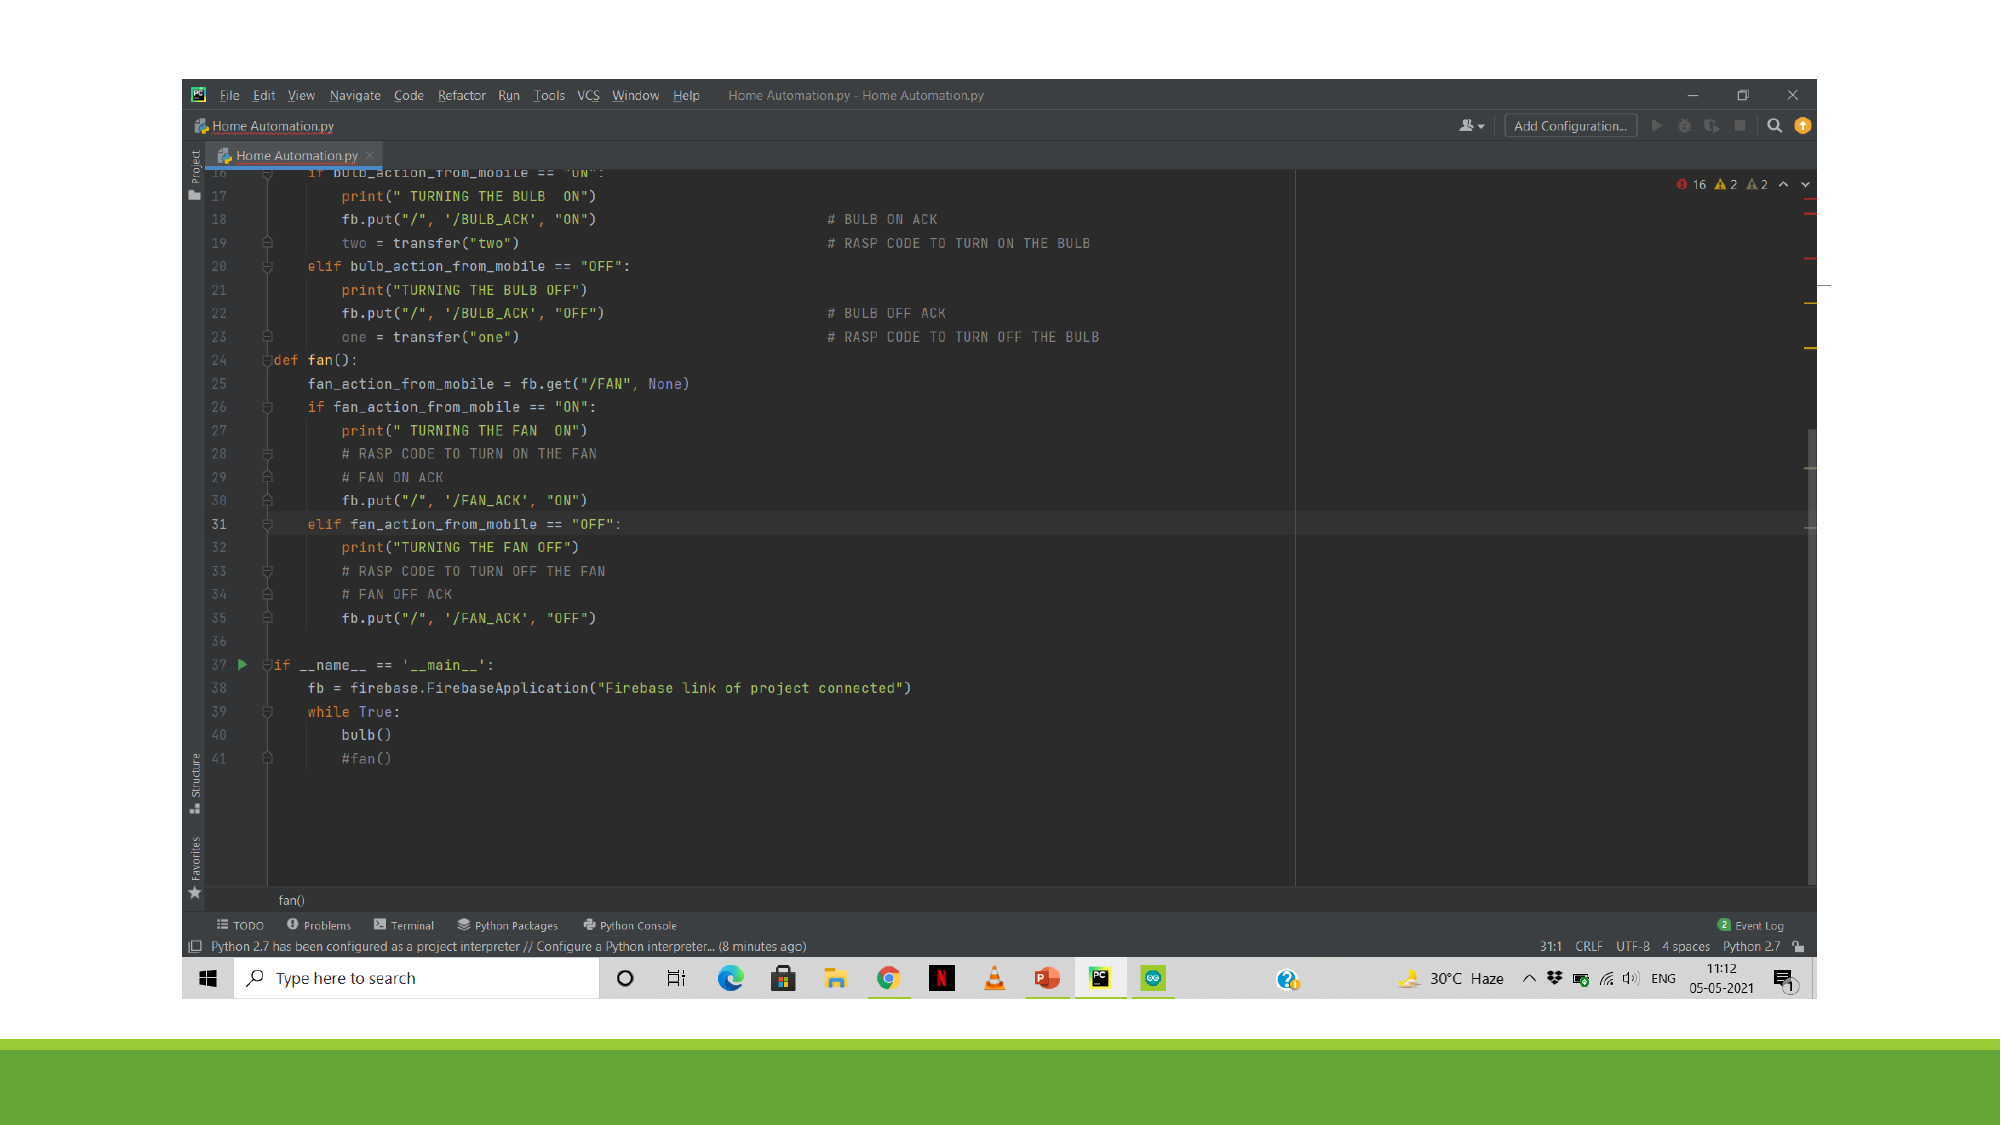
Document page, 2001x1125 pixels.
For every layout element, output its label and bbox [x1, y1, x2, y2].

picture [182, 79, 1818, 1000]
